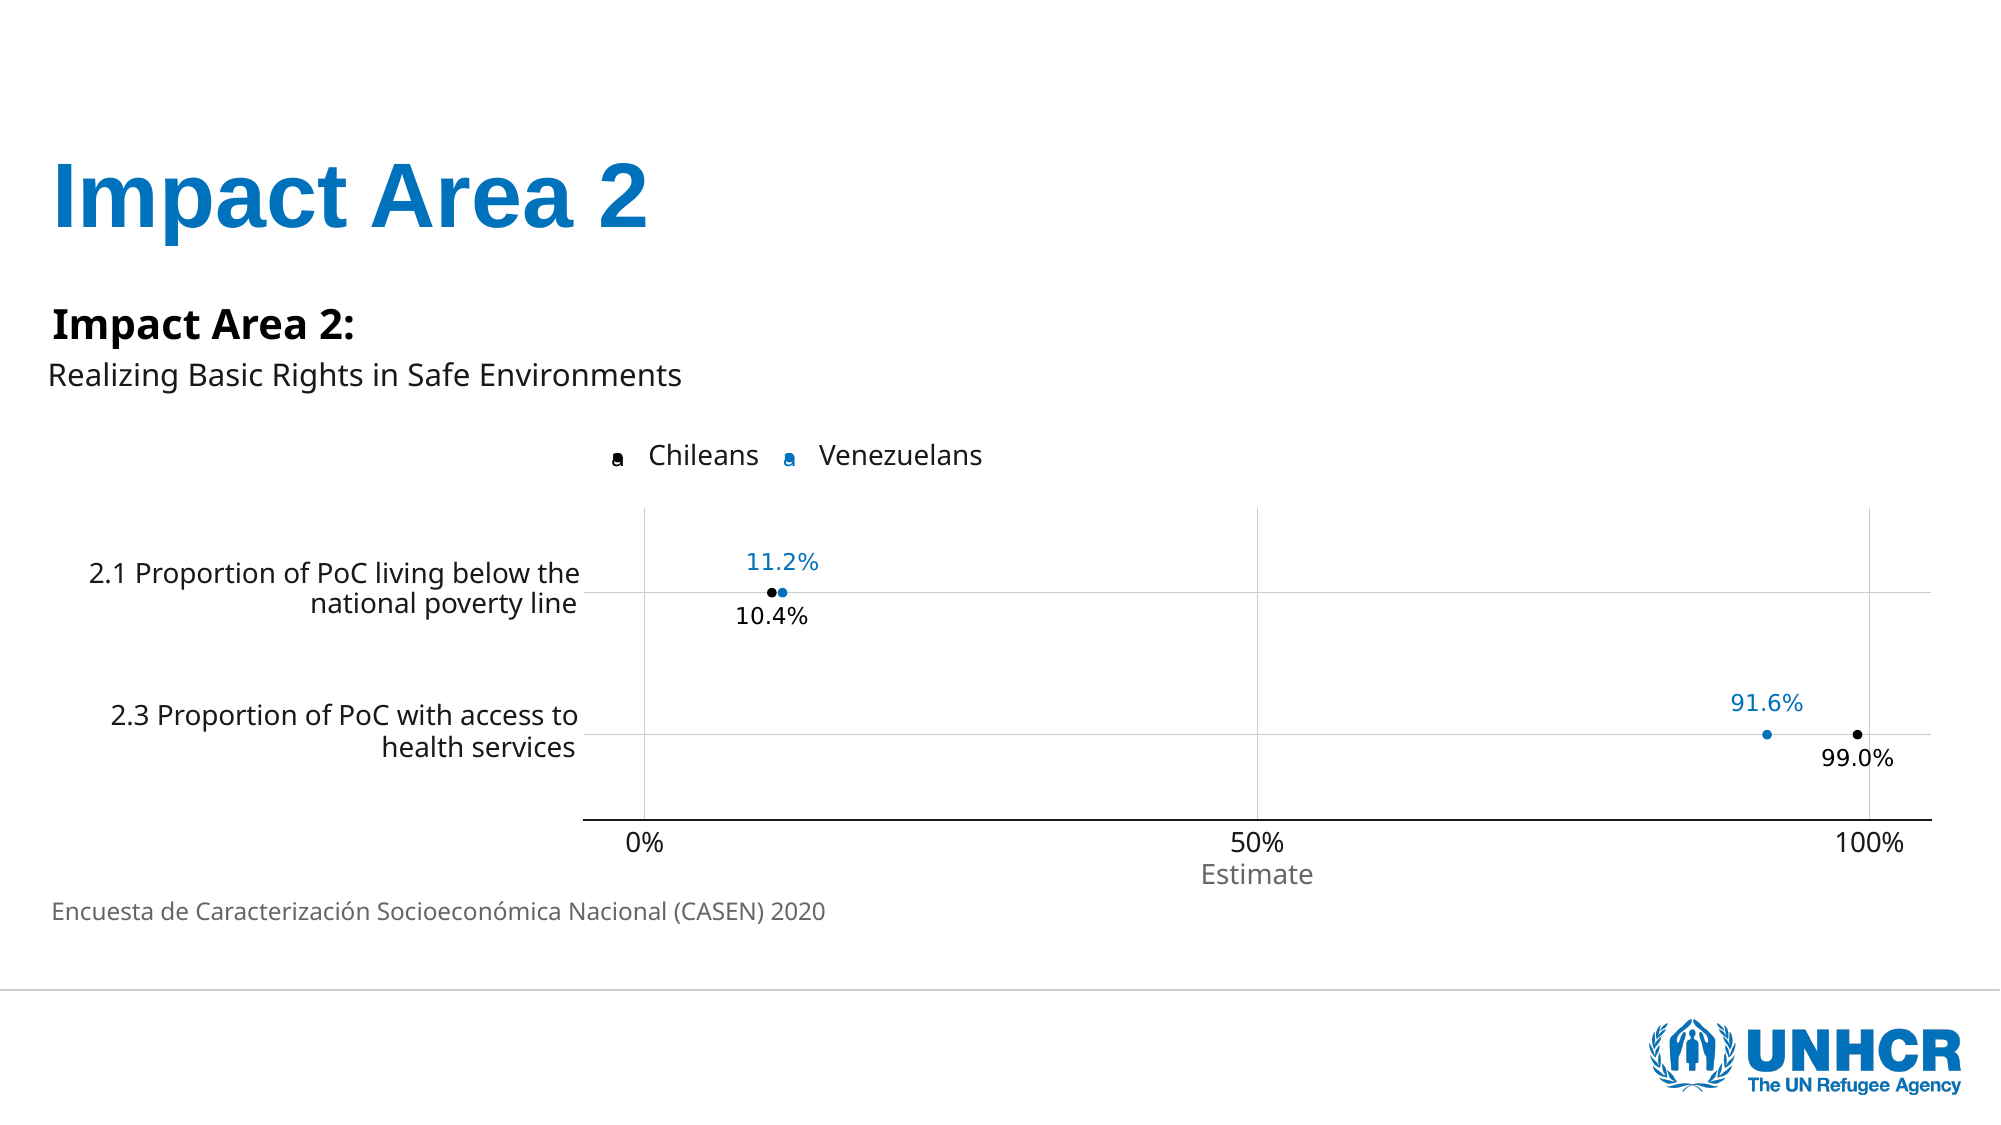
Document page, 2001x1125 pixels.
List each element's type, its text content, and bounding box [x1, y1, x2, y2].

title Impact Area 2 [37, 37, 1962, 255]
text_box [37, 284, 1962, 960]
picture [1648, 1019, 1962, 1095]
